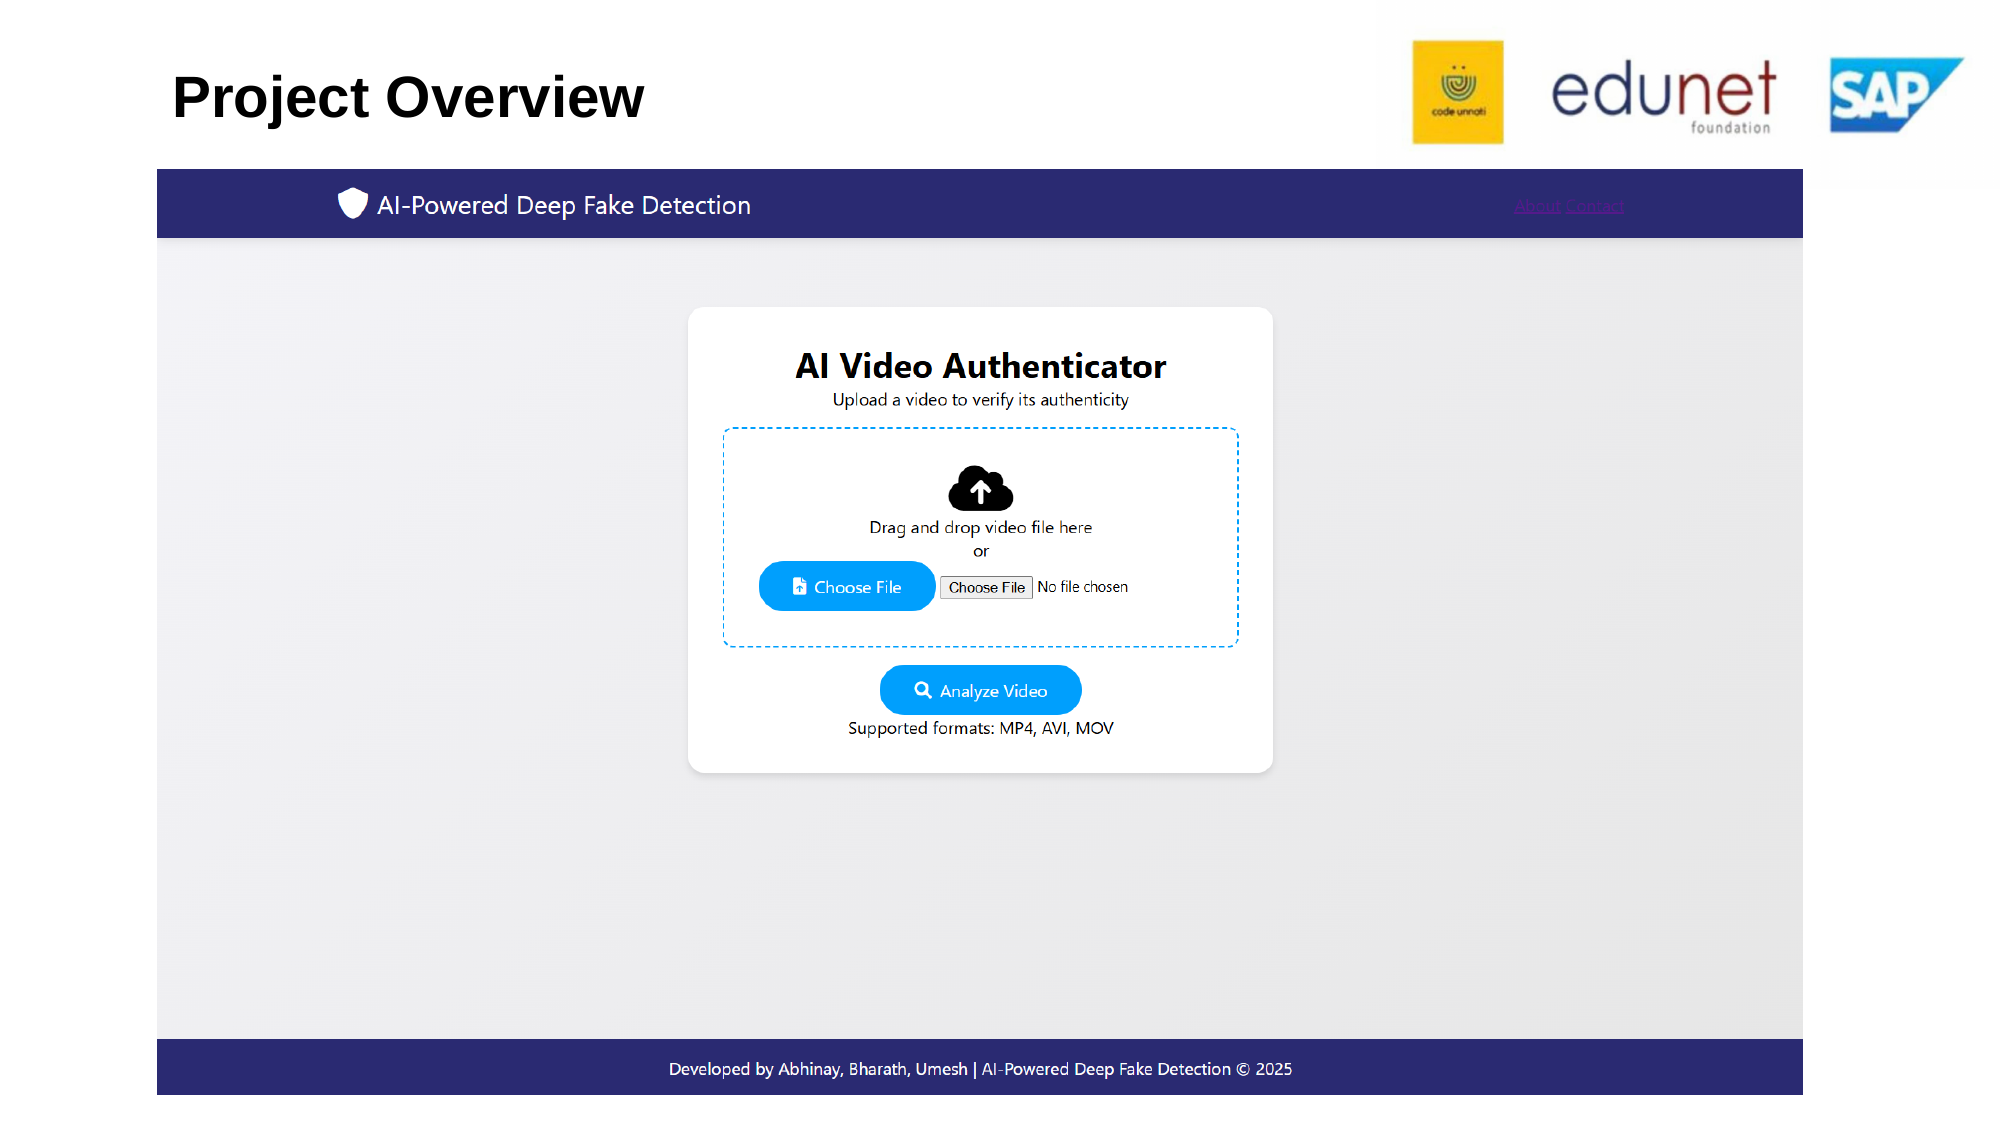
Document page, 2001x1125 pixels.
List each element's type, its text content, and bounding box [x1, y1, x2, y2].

picture [157, 0, 2000, 1095]
text_box Project Overview [157, 51, 1376, 137]
